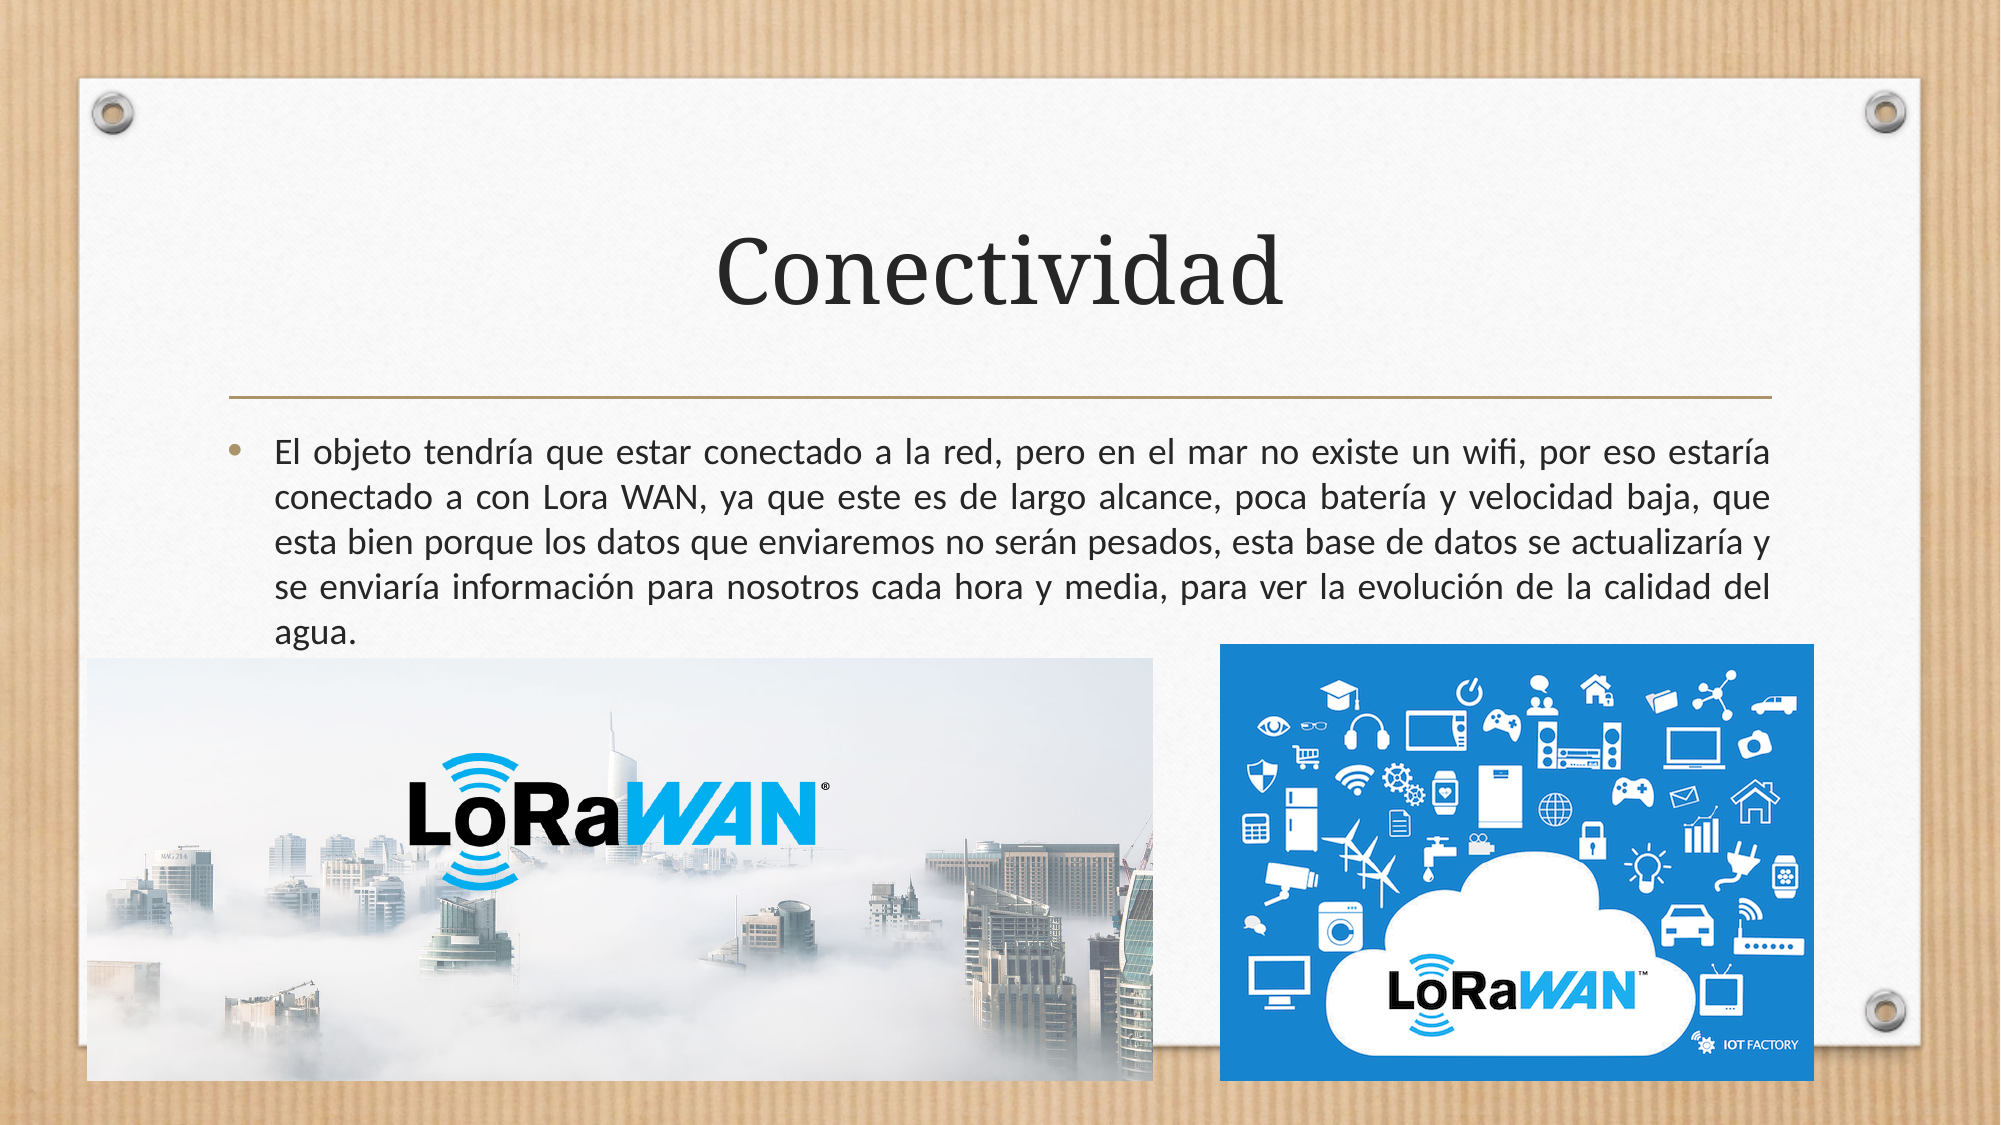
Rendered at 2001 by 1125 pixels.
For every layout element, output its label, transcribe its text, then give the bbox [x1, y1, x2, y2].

title Conectividad [212, 161, 1788, 375]
list El objeto tendría que estar conectado a la red, pero en el mar no existe un wifi, por eso estaría conectado a con Lora WAN, ya que este es de largo alcance, poca batería y velocidad baja, que esta bien porque los datos que enviaremos no serán pesados, esta base de datos se actualizaría y se enviaría información para nosotros cada hora y media, para ver la evolución de la calidad del agua. [212, 419, 1788, 964]
picture [0, 0, 2001, 1125]
